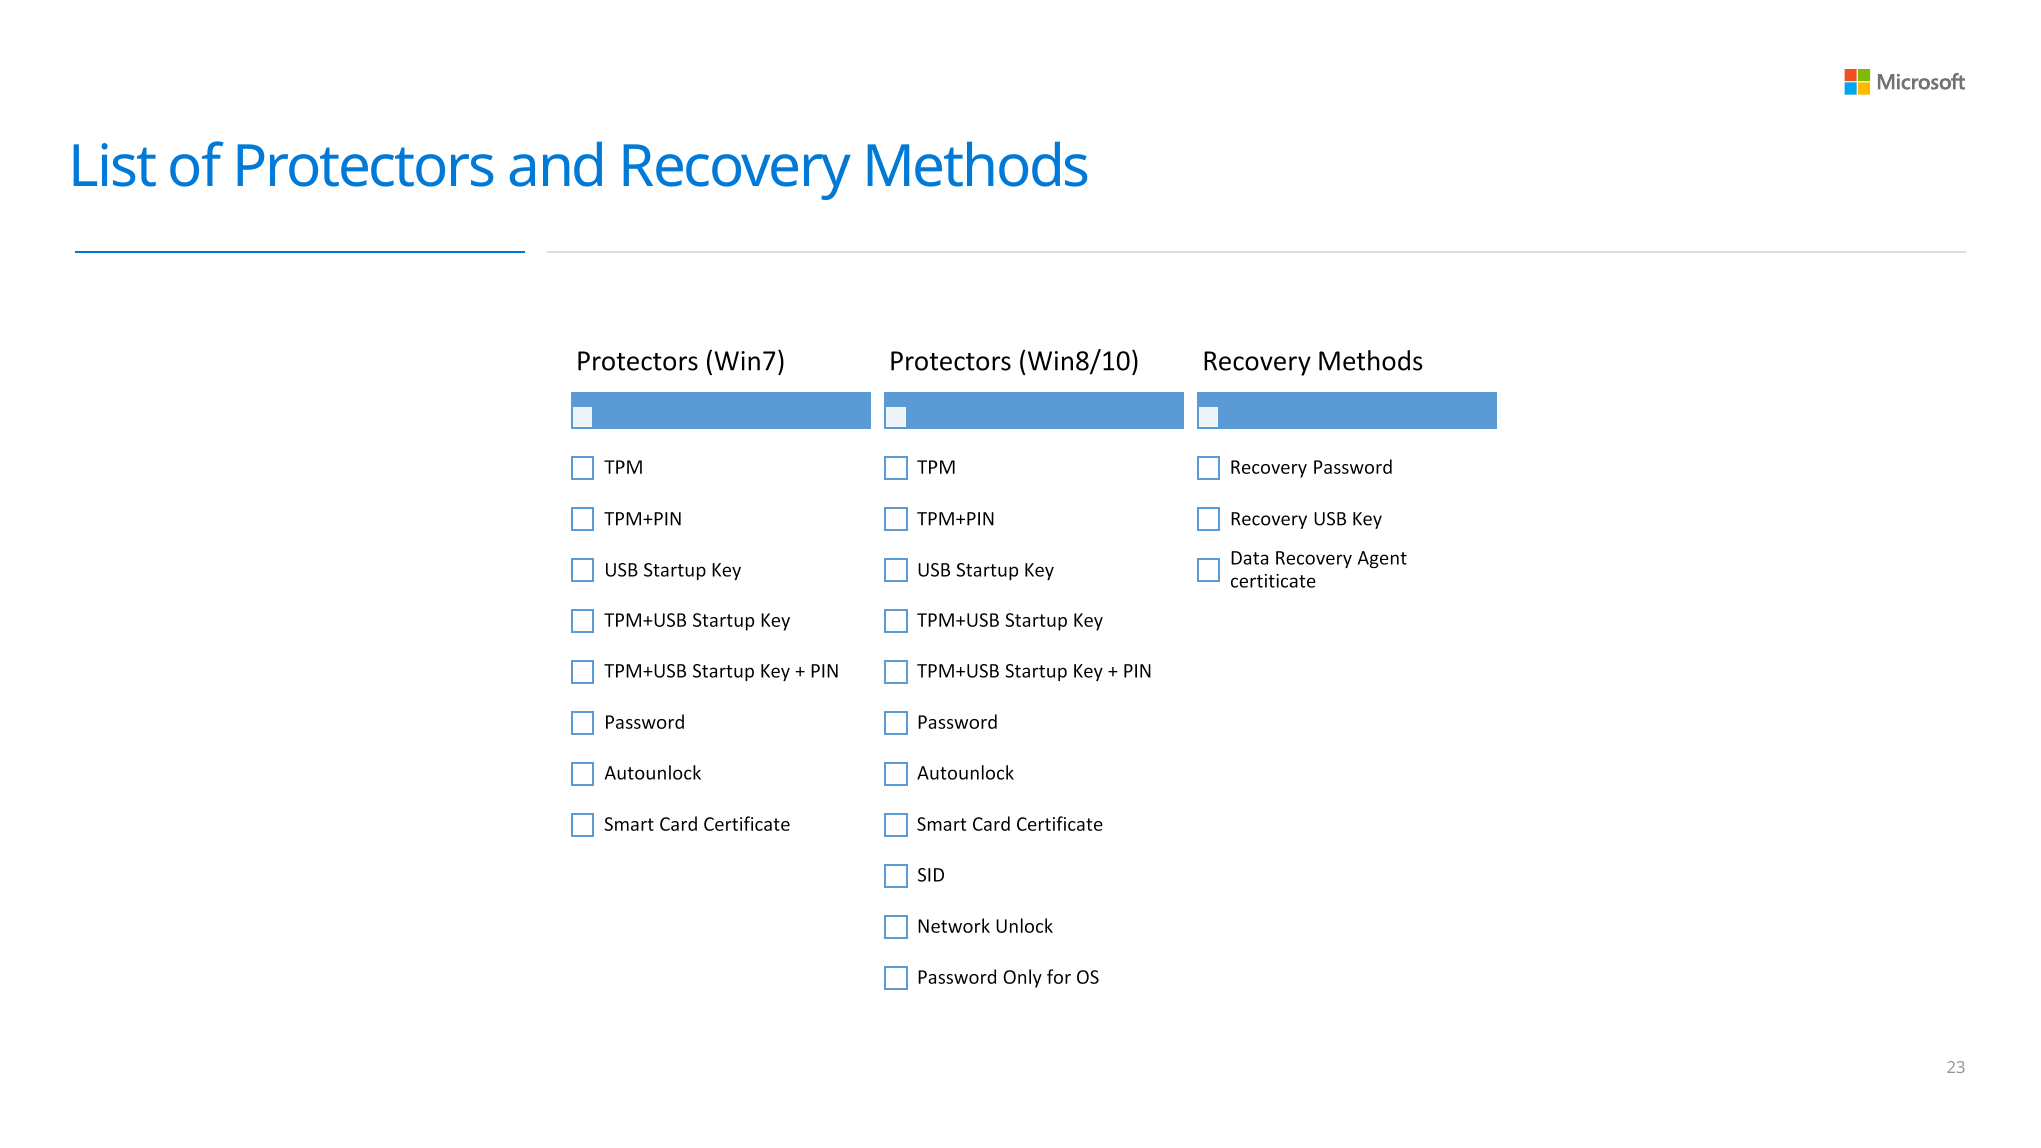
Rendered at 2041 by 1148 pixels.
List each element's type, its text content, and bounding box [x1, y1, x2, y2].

title List of Protectors and Recovery Methods [45, 123, 1996, 199]
slide_number 22 [1904, 1058, 1966, 1077]
picture [548, 330, 1521, 1024]
